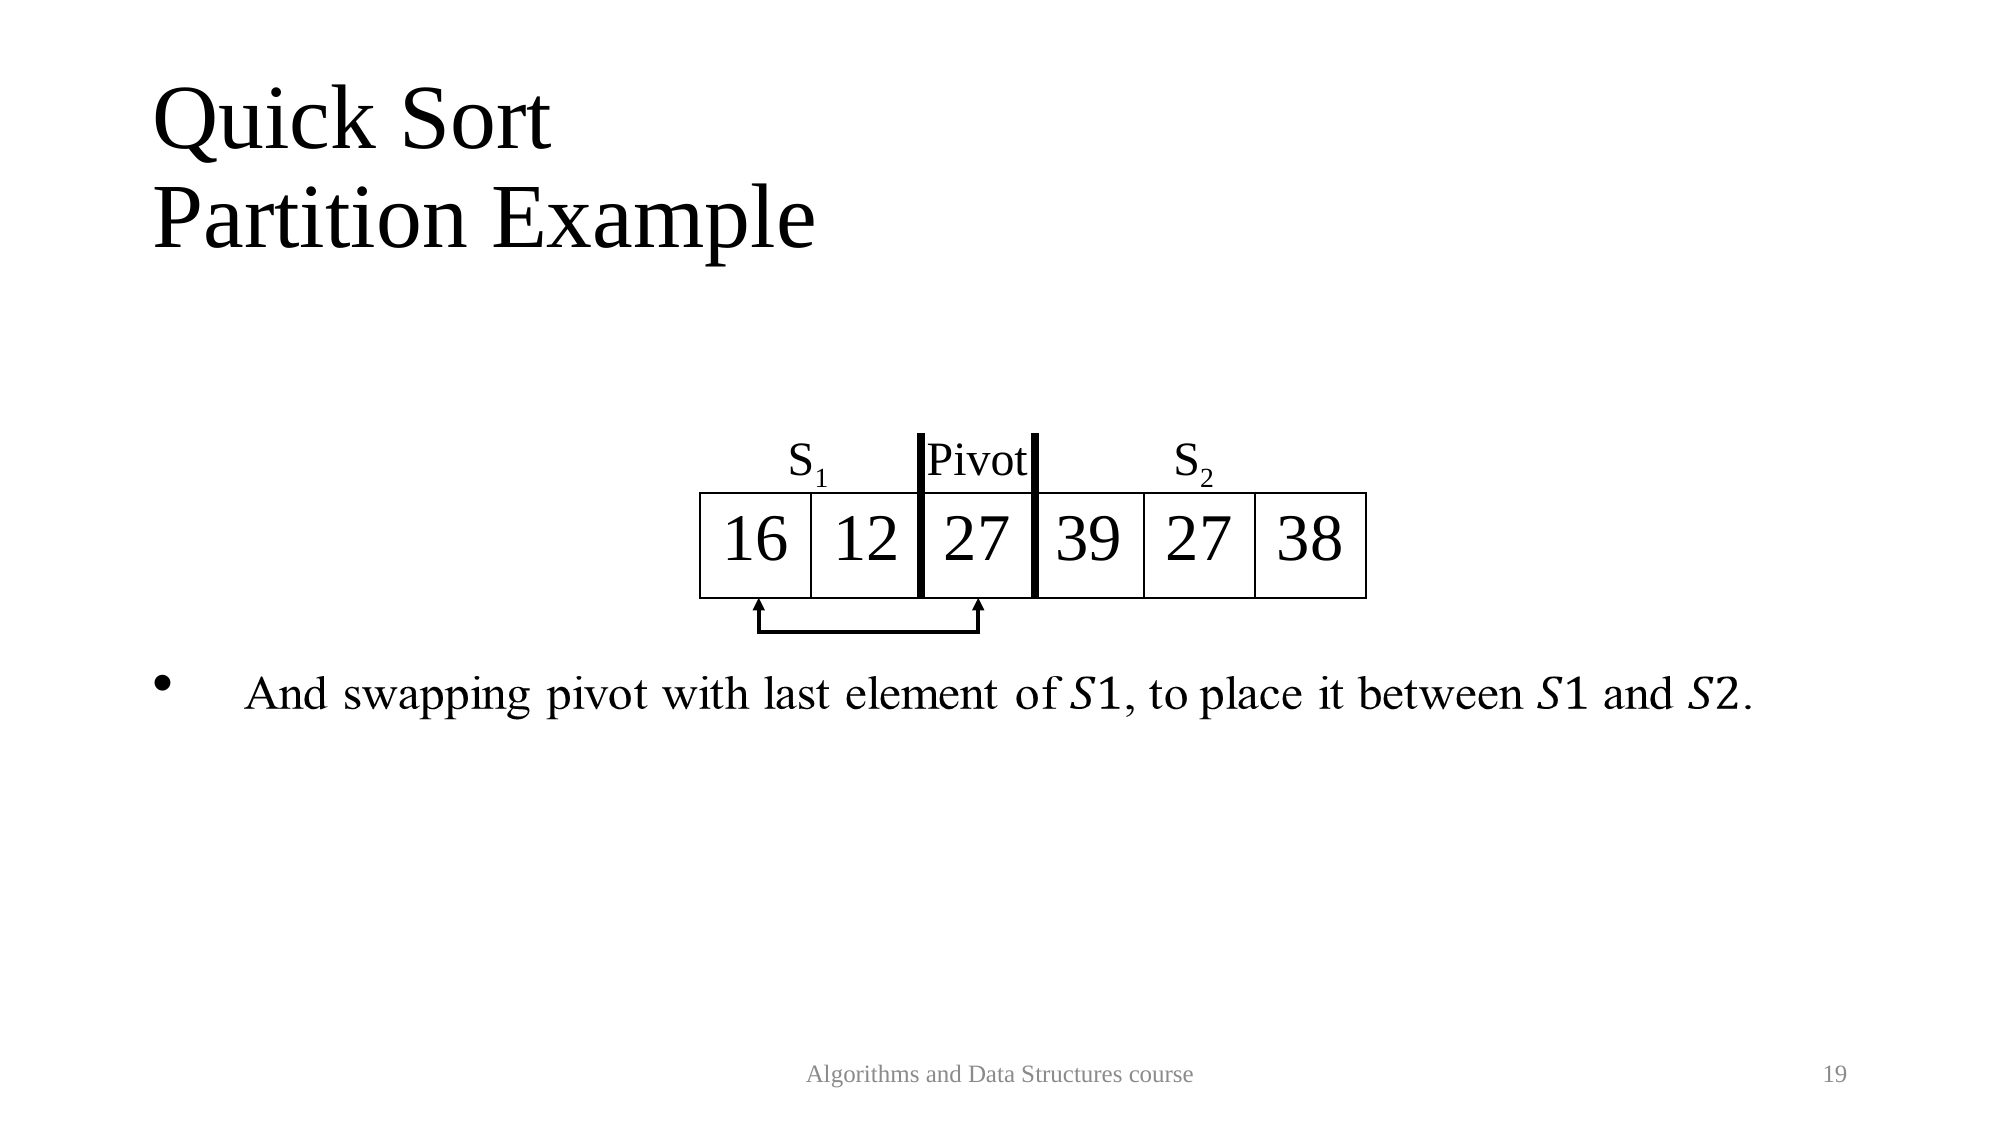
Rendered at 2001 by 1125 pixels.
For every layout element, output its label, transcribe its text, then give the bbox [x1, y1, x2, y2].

list [137, 647, 1863, 1031]
text_box S1 [772, 420, 869, 501]
table_header 27 [1145, 494, 1254, 597]
footer Algorithms and Data Structures course [662, 1042, 1338, 1103]
slide_number 19 [1412, 1042, 1863, 1103]
text_box Quick Sort Partition Example [137, 59, 1863, 278]
text_box Pivot [911, 420, 1078, 493]
table_header 16 [701, 494, 810, 597]
table_header 38 [1256, 494, 1365, 597]
table_header 39 [1039, 494, 1143, 597]
text_box S2 [1158, 420, 1255, 501]
table_header 12 [812, 494, 917, 597]
table_header 27 [925, 494, 1031, 597]
